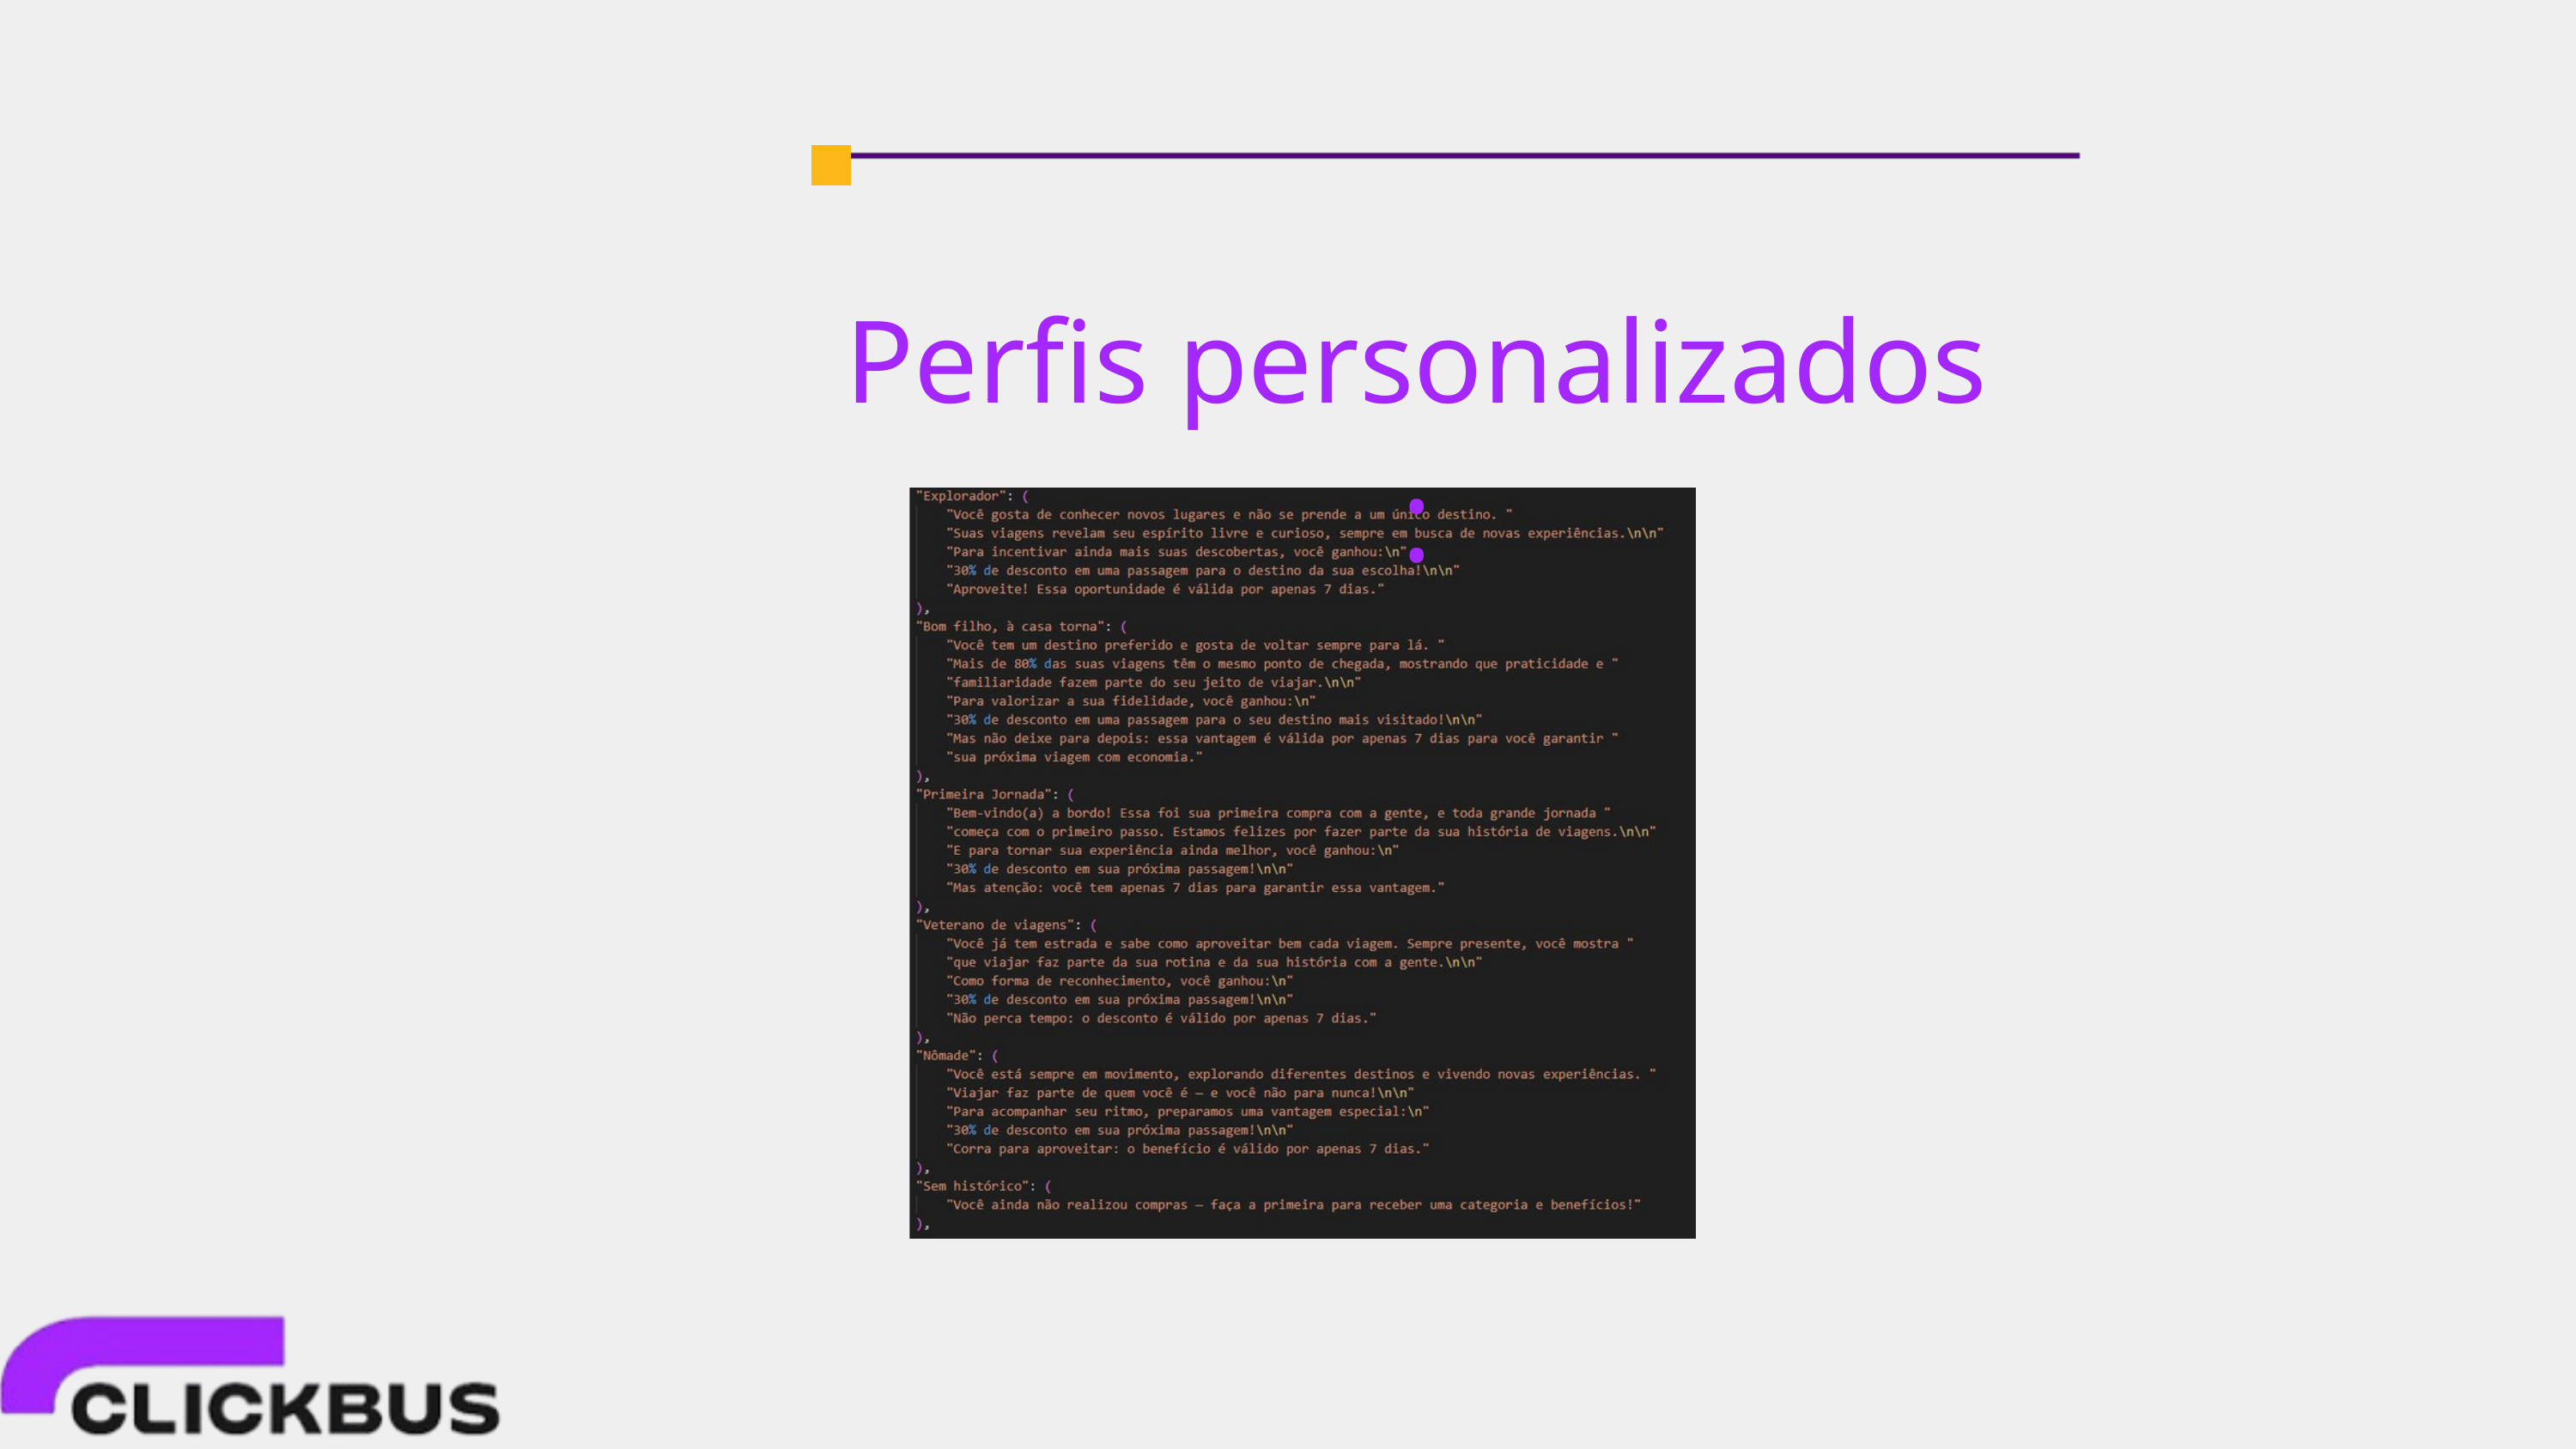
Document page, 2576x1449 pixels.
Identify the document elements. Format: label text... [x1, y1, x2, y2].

text_box Perfis personalizados : [836, 265, 1996, 585]
text_box [909, 585, 1696, 1240]
text_box [852, 144, 2089, 168]
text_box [811, 144, 852, 185]
text_box [0, 1126, 504, 1449]
